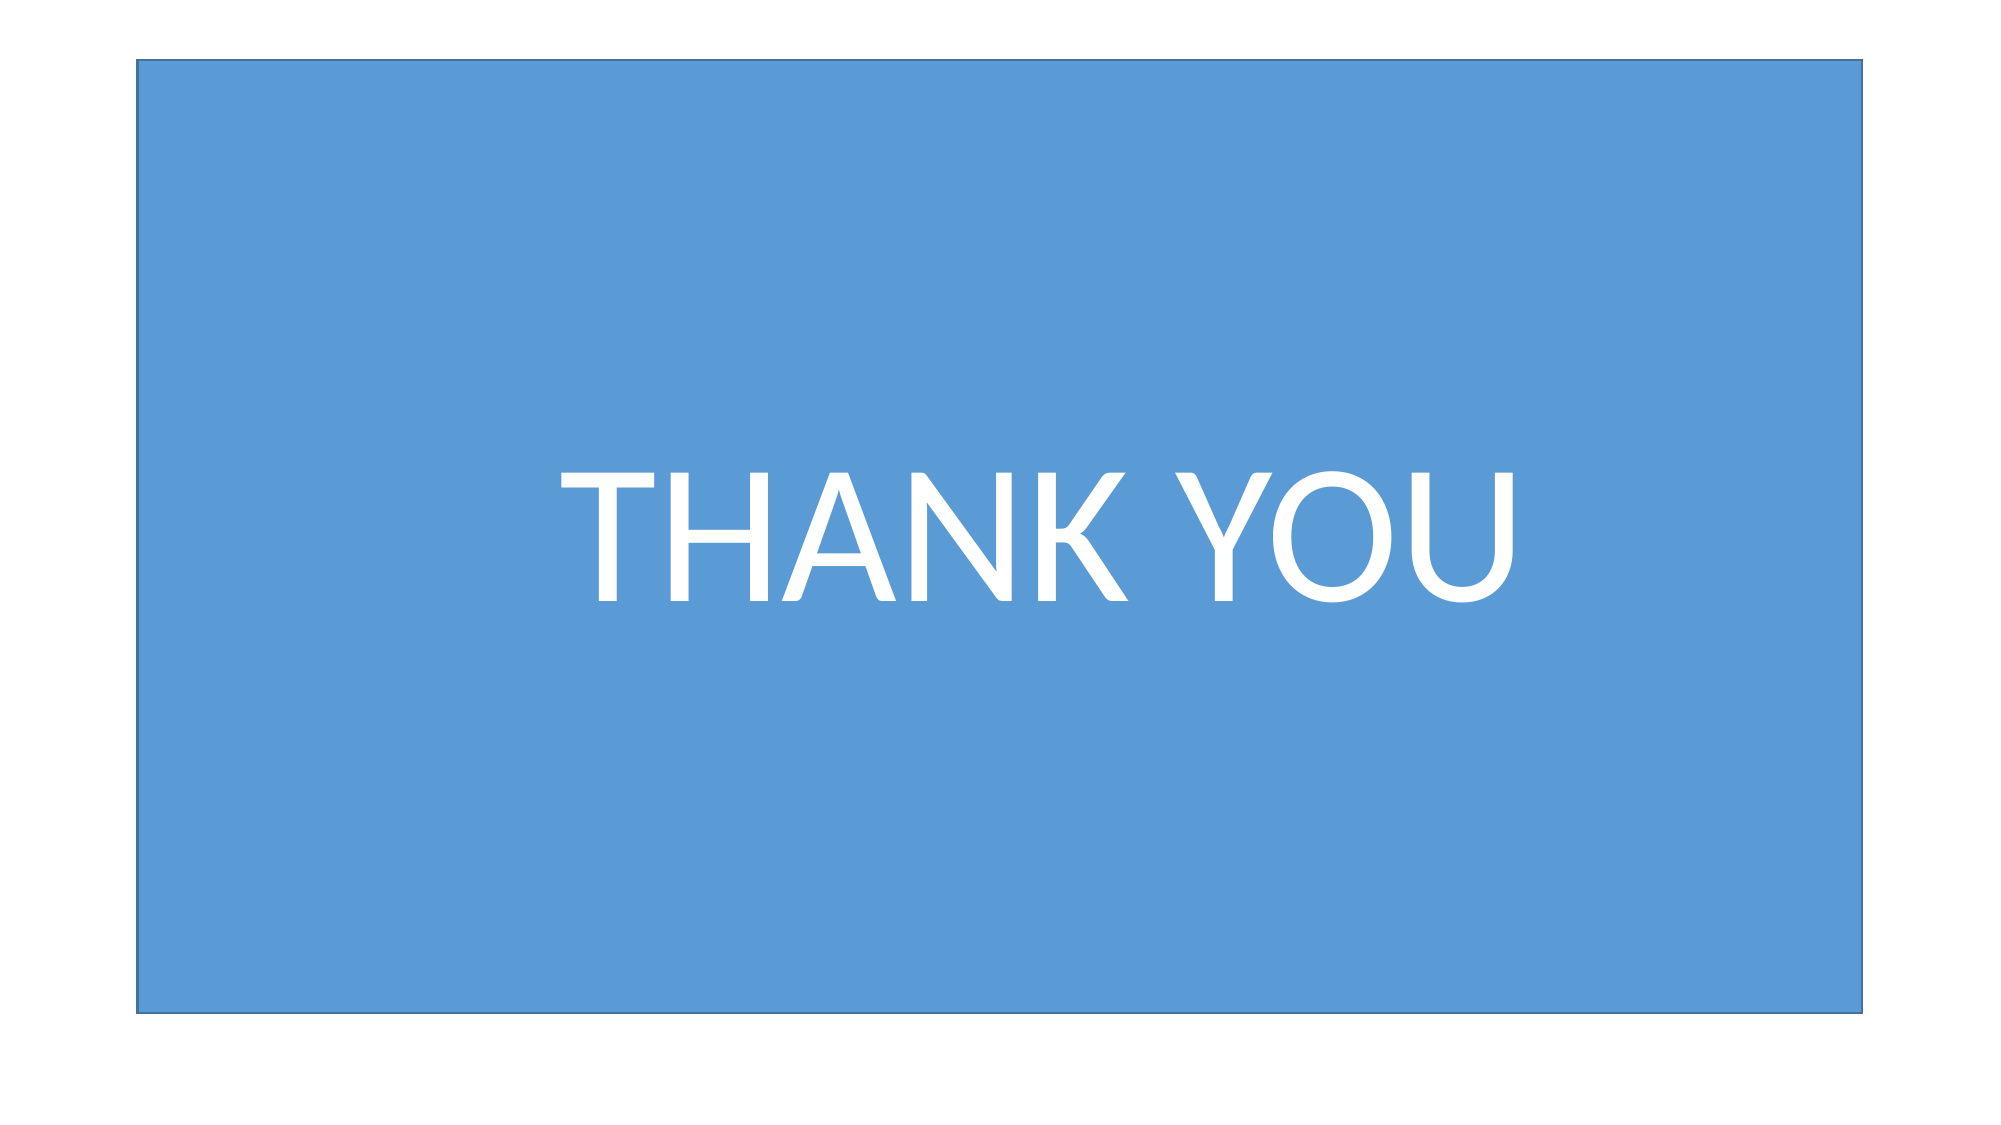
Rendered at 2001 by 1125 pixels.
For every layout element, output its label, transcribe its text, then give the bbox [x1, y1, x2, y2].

title THANK YOU [136, 59, 1863, 1014]
